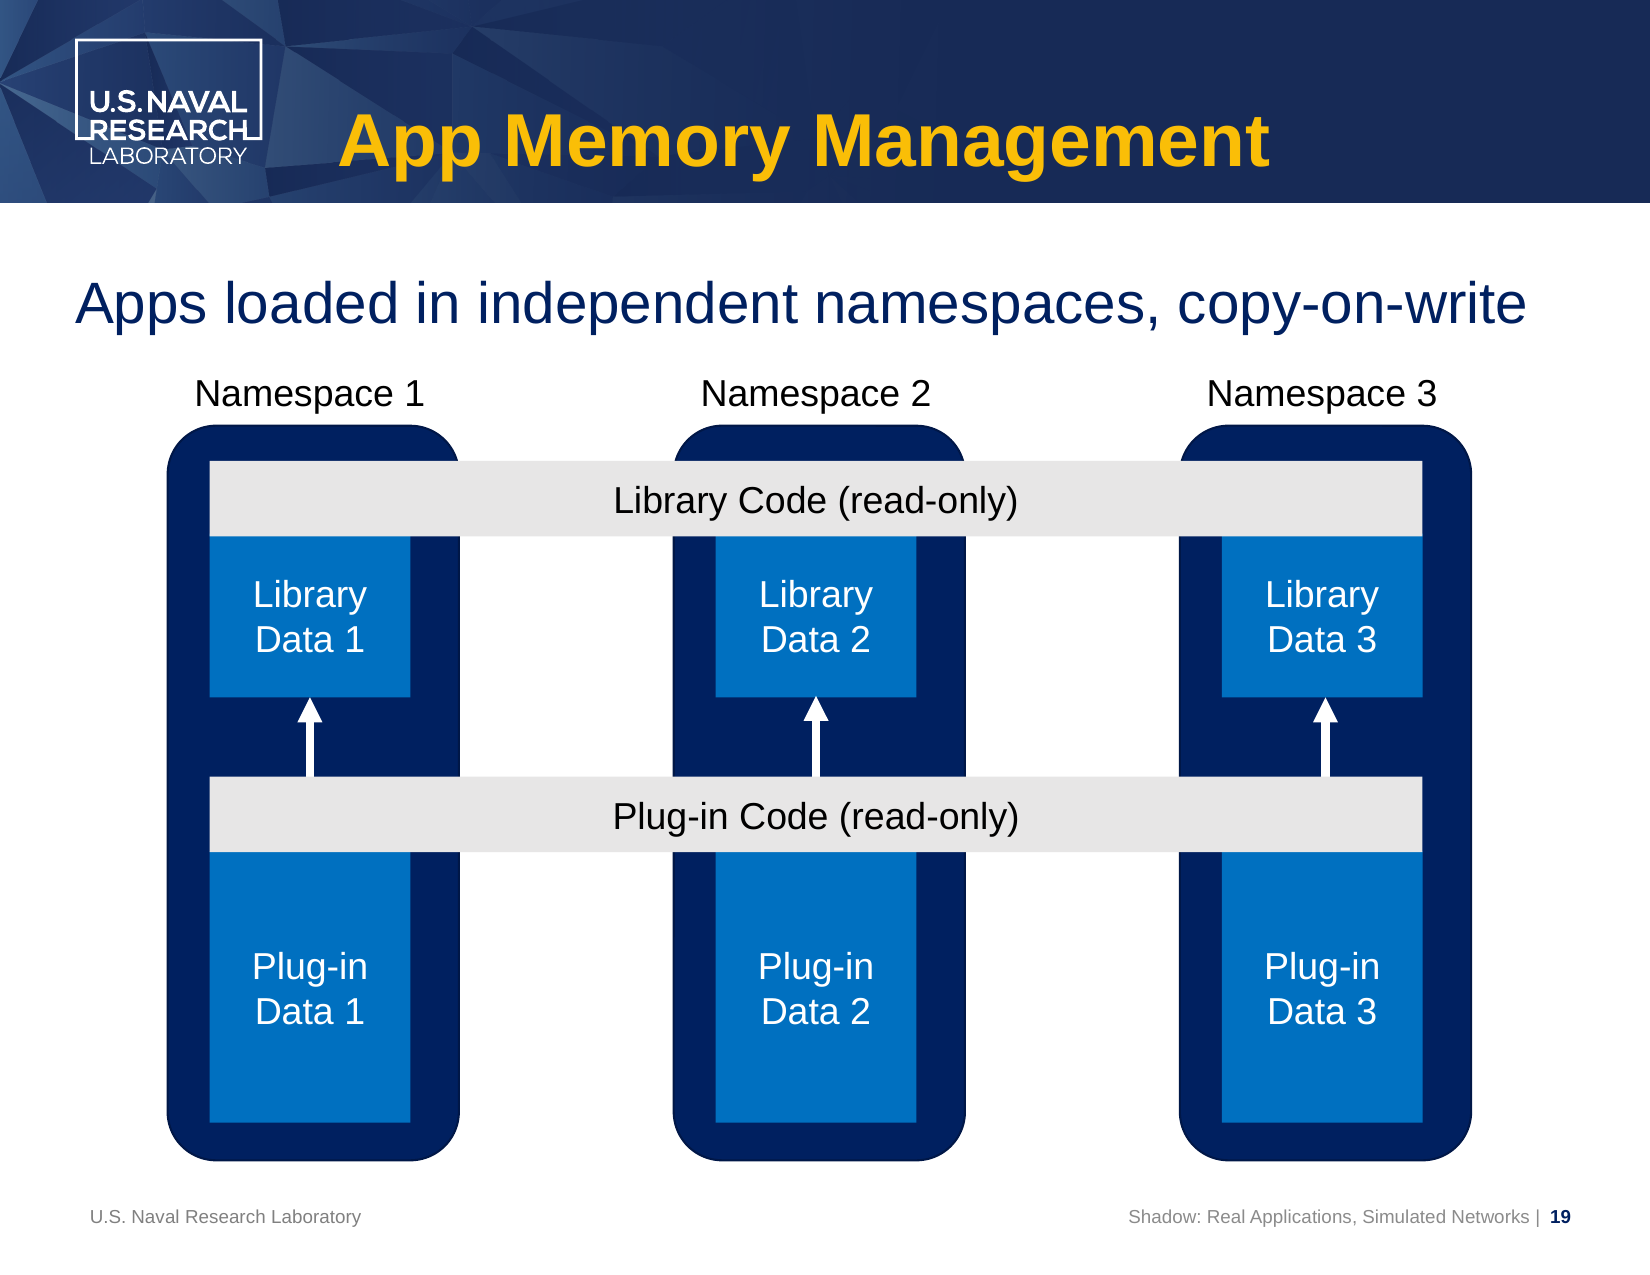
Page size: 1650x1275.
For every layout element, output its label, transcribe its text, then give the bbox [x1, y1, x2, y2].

footer U.S. Naval Research Laboratory [75, 1181, 632, 1250]
text_box [1181, 1128, 1470, 1162]
list Apps loaded in independent namespaces, copy-on-write [75, 264, 1572, 1128]
text_box [675, 1128, 964, 1162]
picture [0, 0, 1650, 203]
slide_number Shadow: Real Applications, Simulated Networks | 19 [1012, 1181, 1572, 1250]
text_box [169, 1128, 458, 1162]
title App Memory Management [337, 104, 1538, 180]
